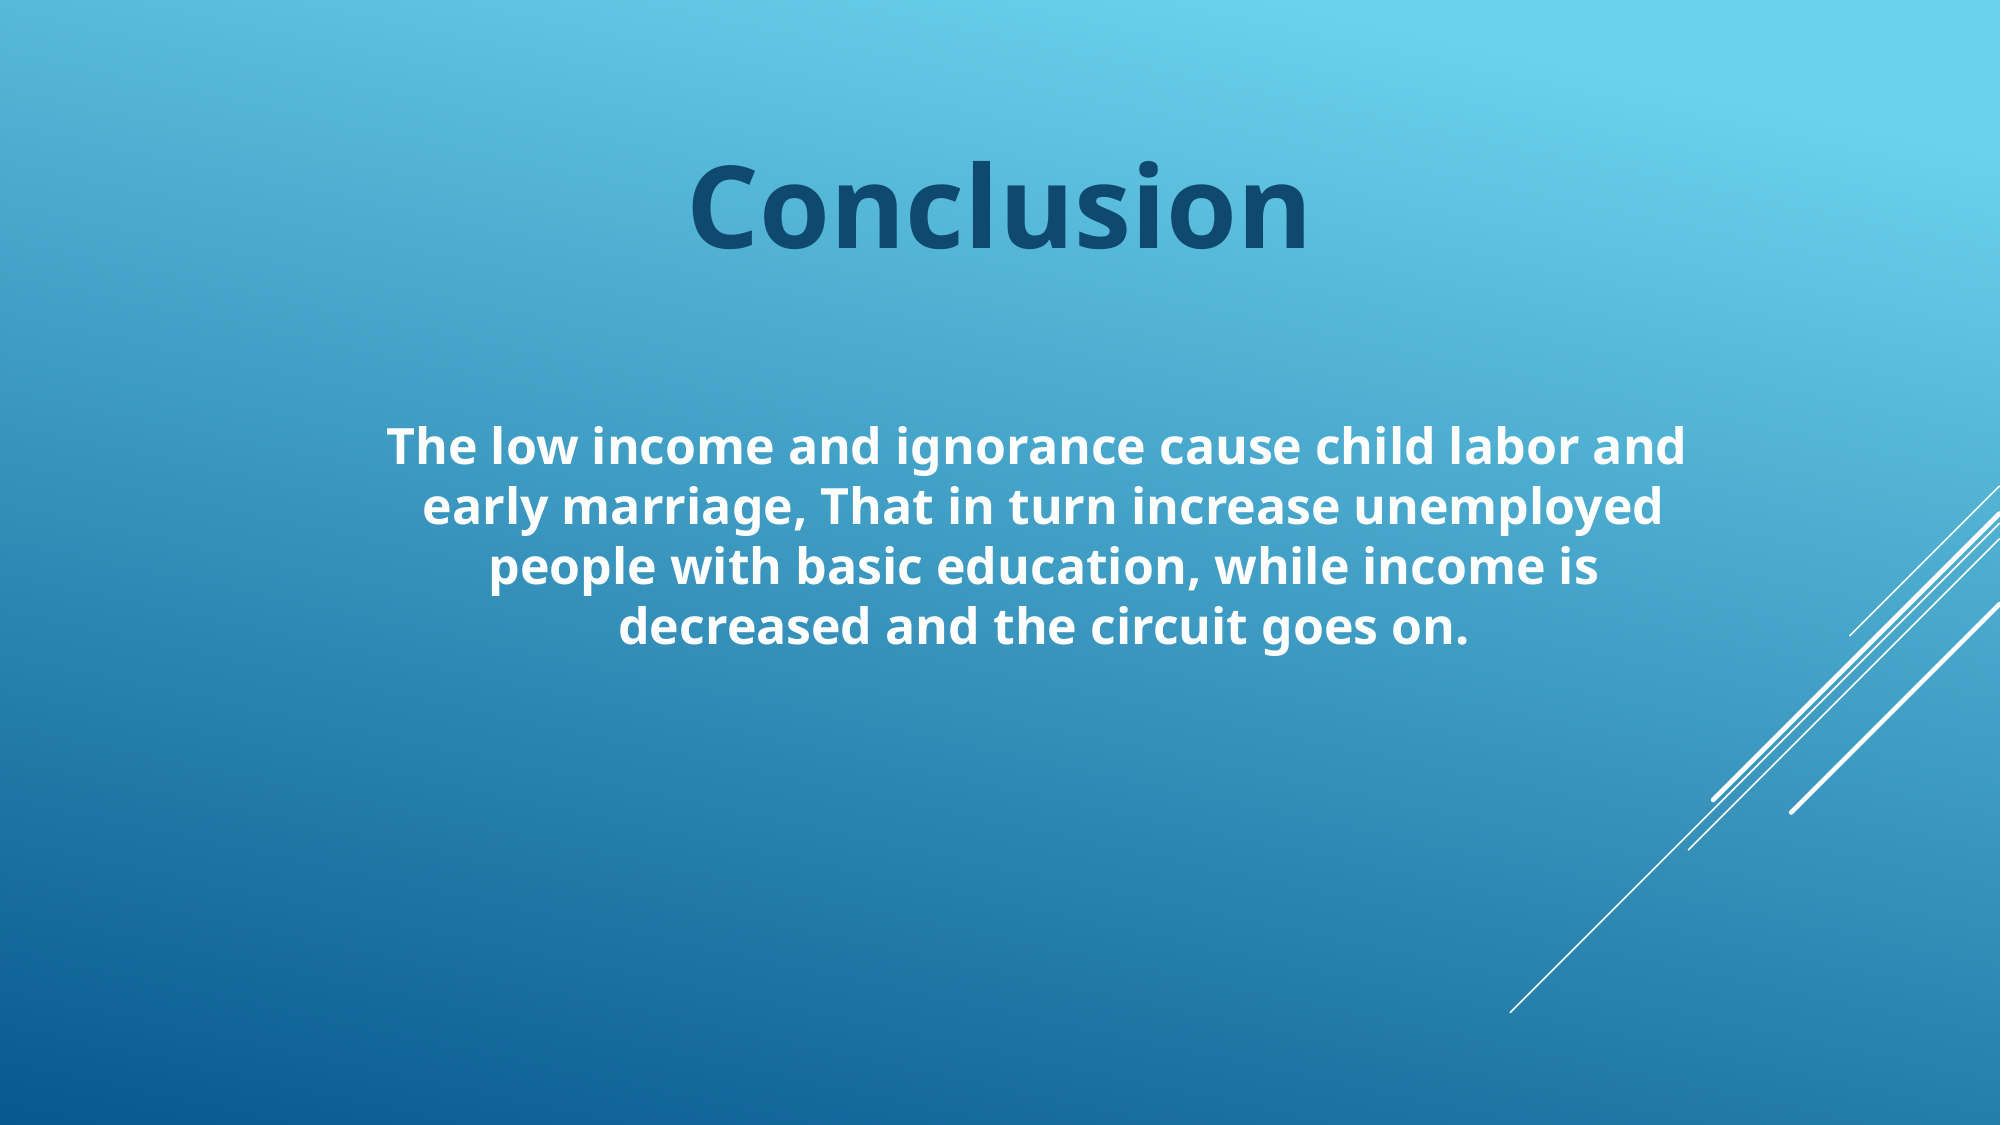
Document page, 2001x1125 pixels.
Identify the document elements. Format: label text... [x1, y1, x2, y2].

text_box Conclusion [0, 126, 2000, 279]
text_box The low income and ignorance cause child labor and early marriage, That in turn increase unemployed people with basic education, while income is decreased and the circuit goes on. [0, 407, 2000, 663]
